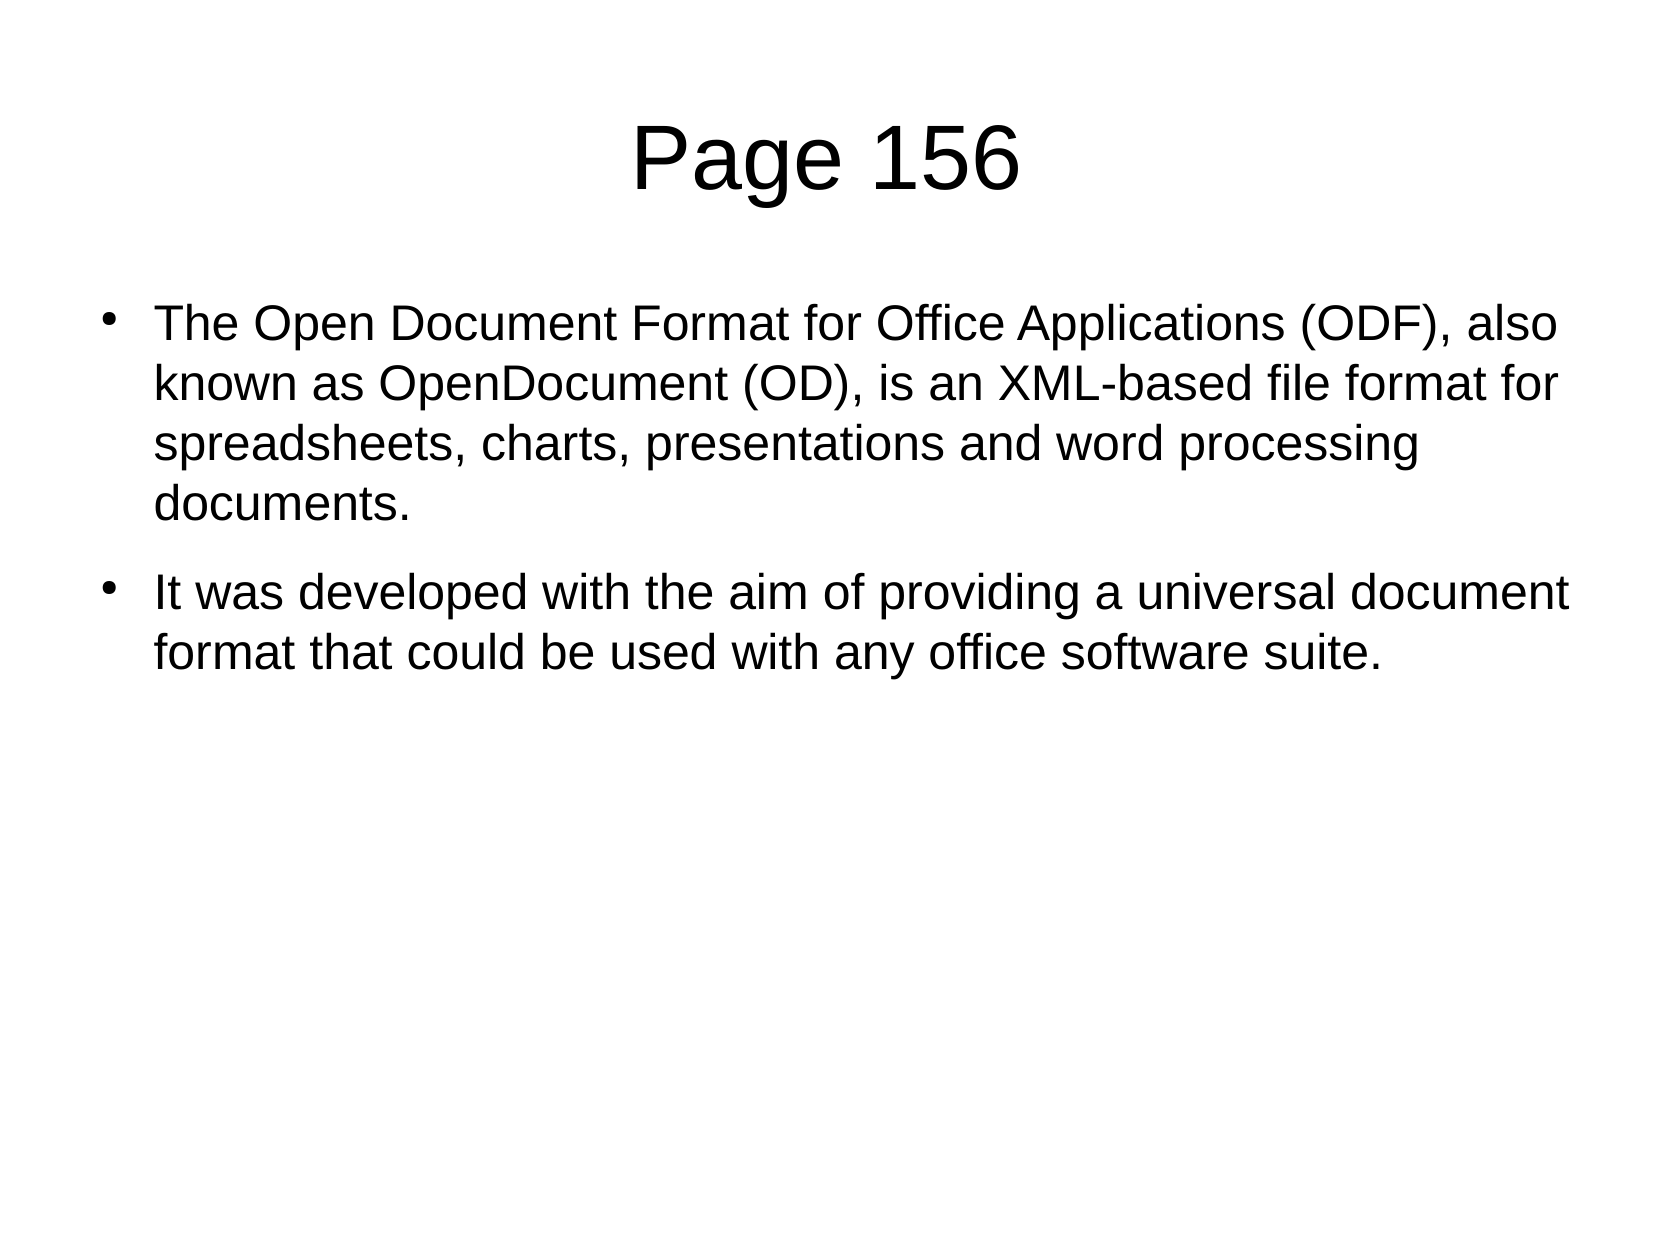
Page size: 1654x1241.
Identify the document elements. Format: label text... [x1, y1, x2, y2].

list The Open Document Format for Office Applications (ODF), also known as OpenDocument (OD), is an XML-based file format for spreadsheets, charts, presentations and word processing documents. It was developed with the aim of providing a universal document format that could be used with any office software suite. [82, 290, 1571, 1109]
title Page 156 [82, 49, 1571, 257]
